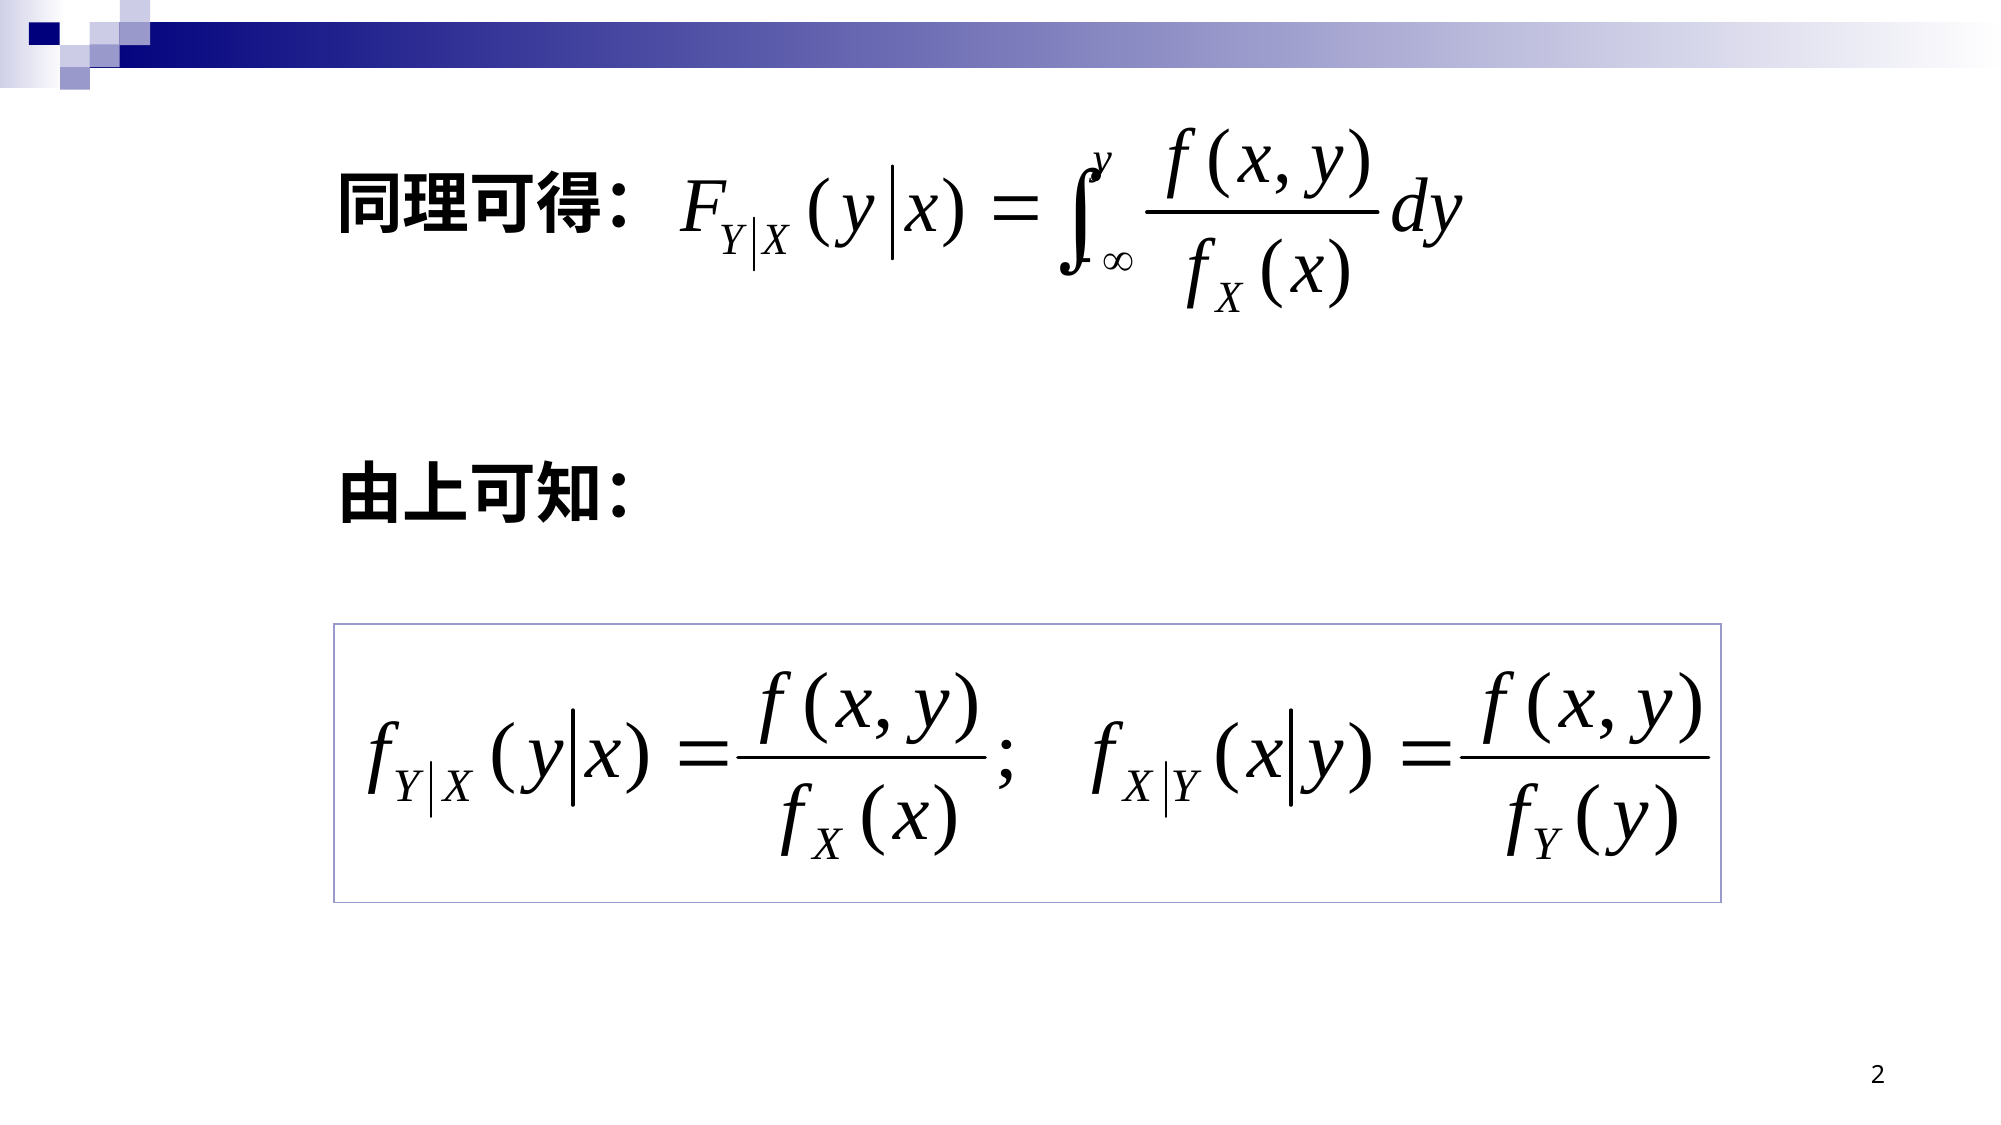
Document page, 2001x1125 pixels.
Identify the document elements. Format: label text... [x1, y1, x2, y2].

slide_number 2 [1433, 1025, 1900, 1100]
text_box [322, 444, 1722, 903]
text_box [322, 109, 1475, 324]
